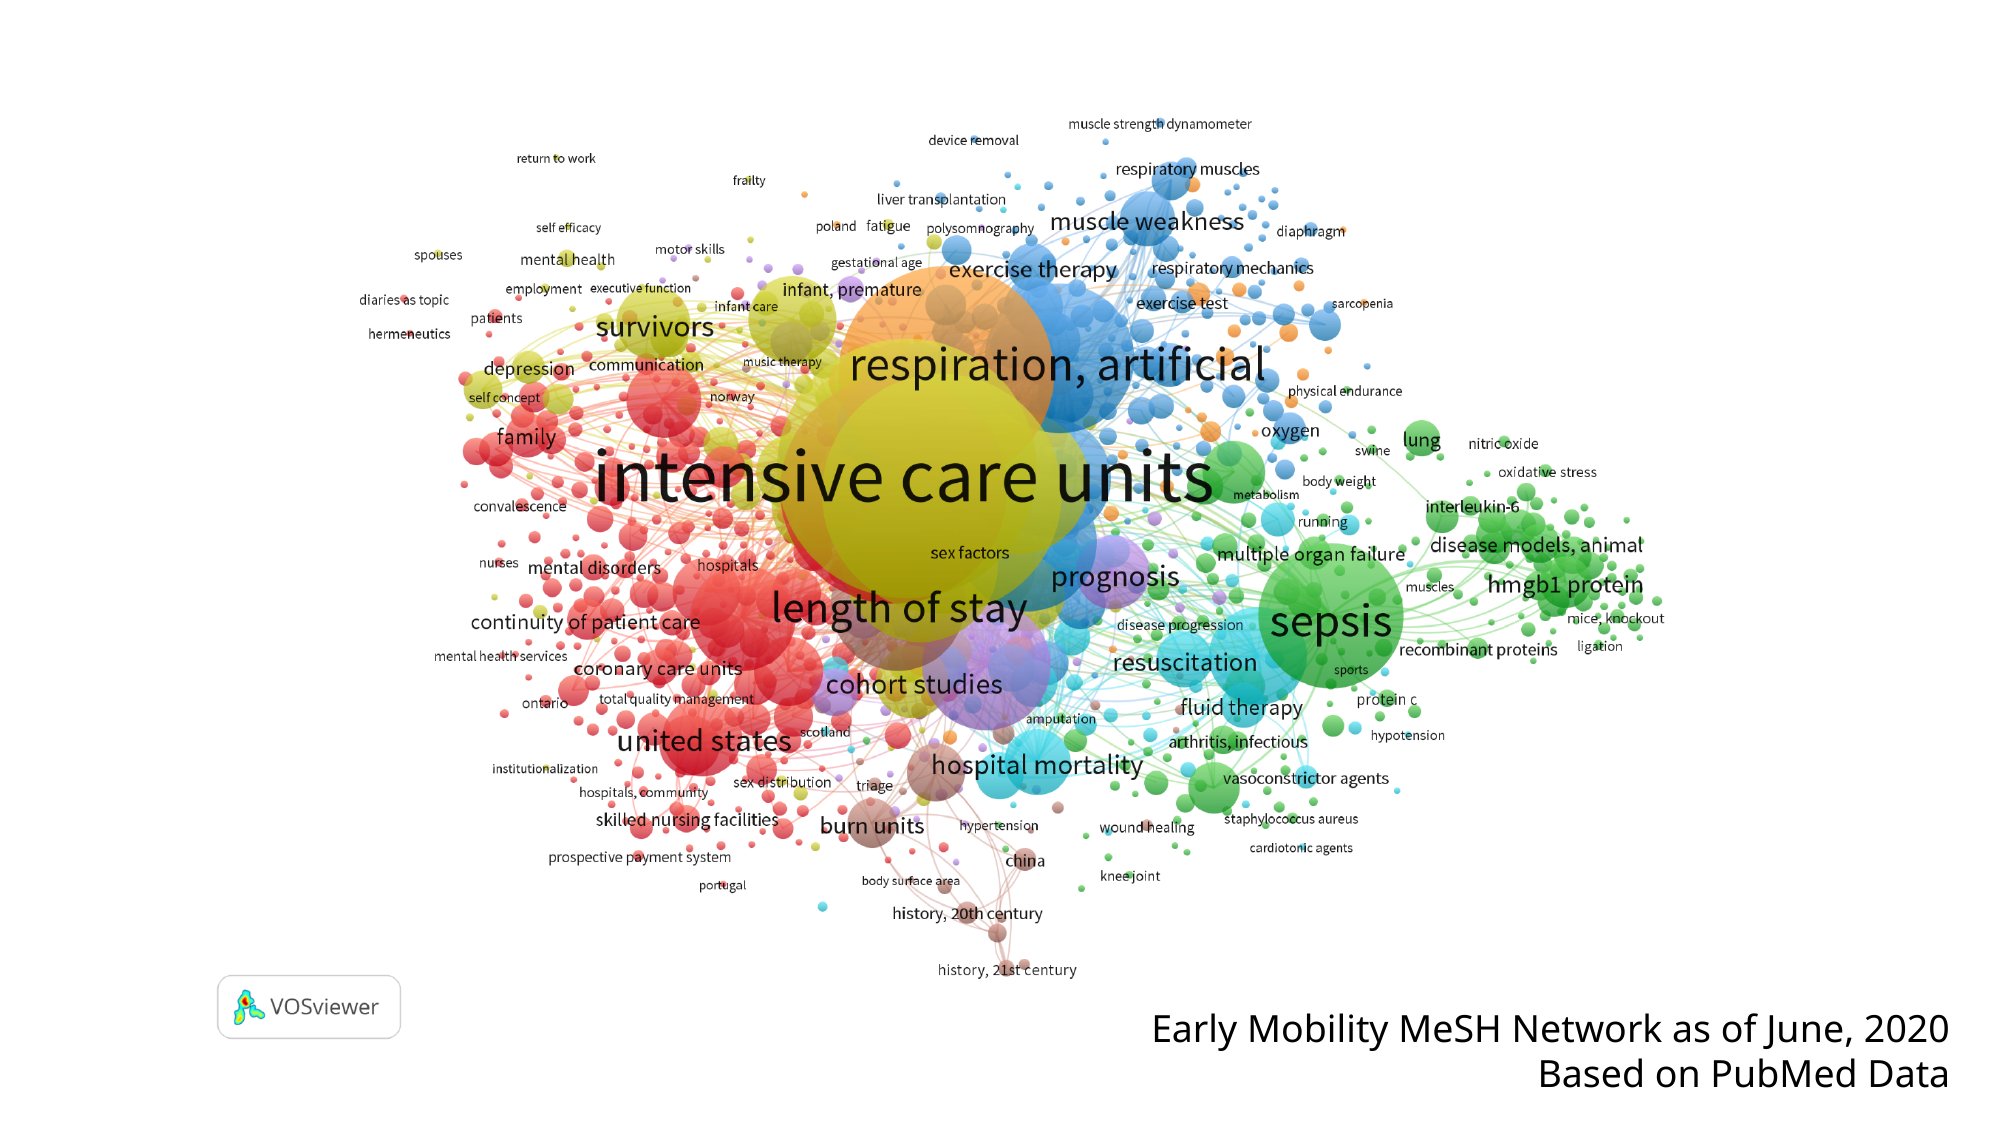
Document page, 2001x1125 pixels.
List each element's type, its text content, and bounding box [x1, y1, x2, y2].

picture [204, 37, 1855, 1052]
text_box Early Mobility MeSH Network as of June, 2020 Based on PubMed Data [688, 998, 1966, 1103]
